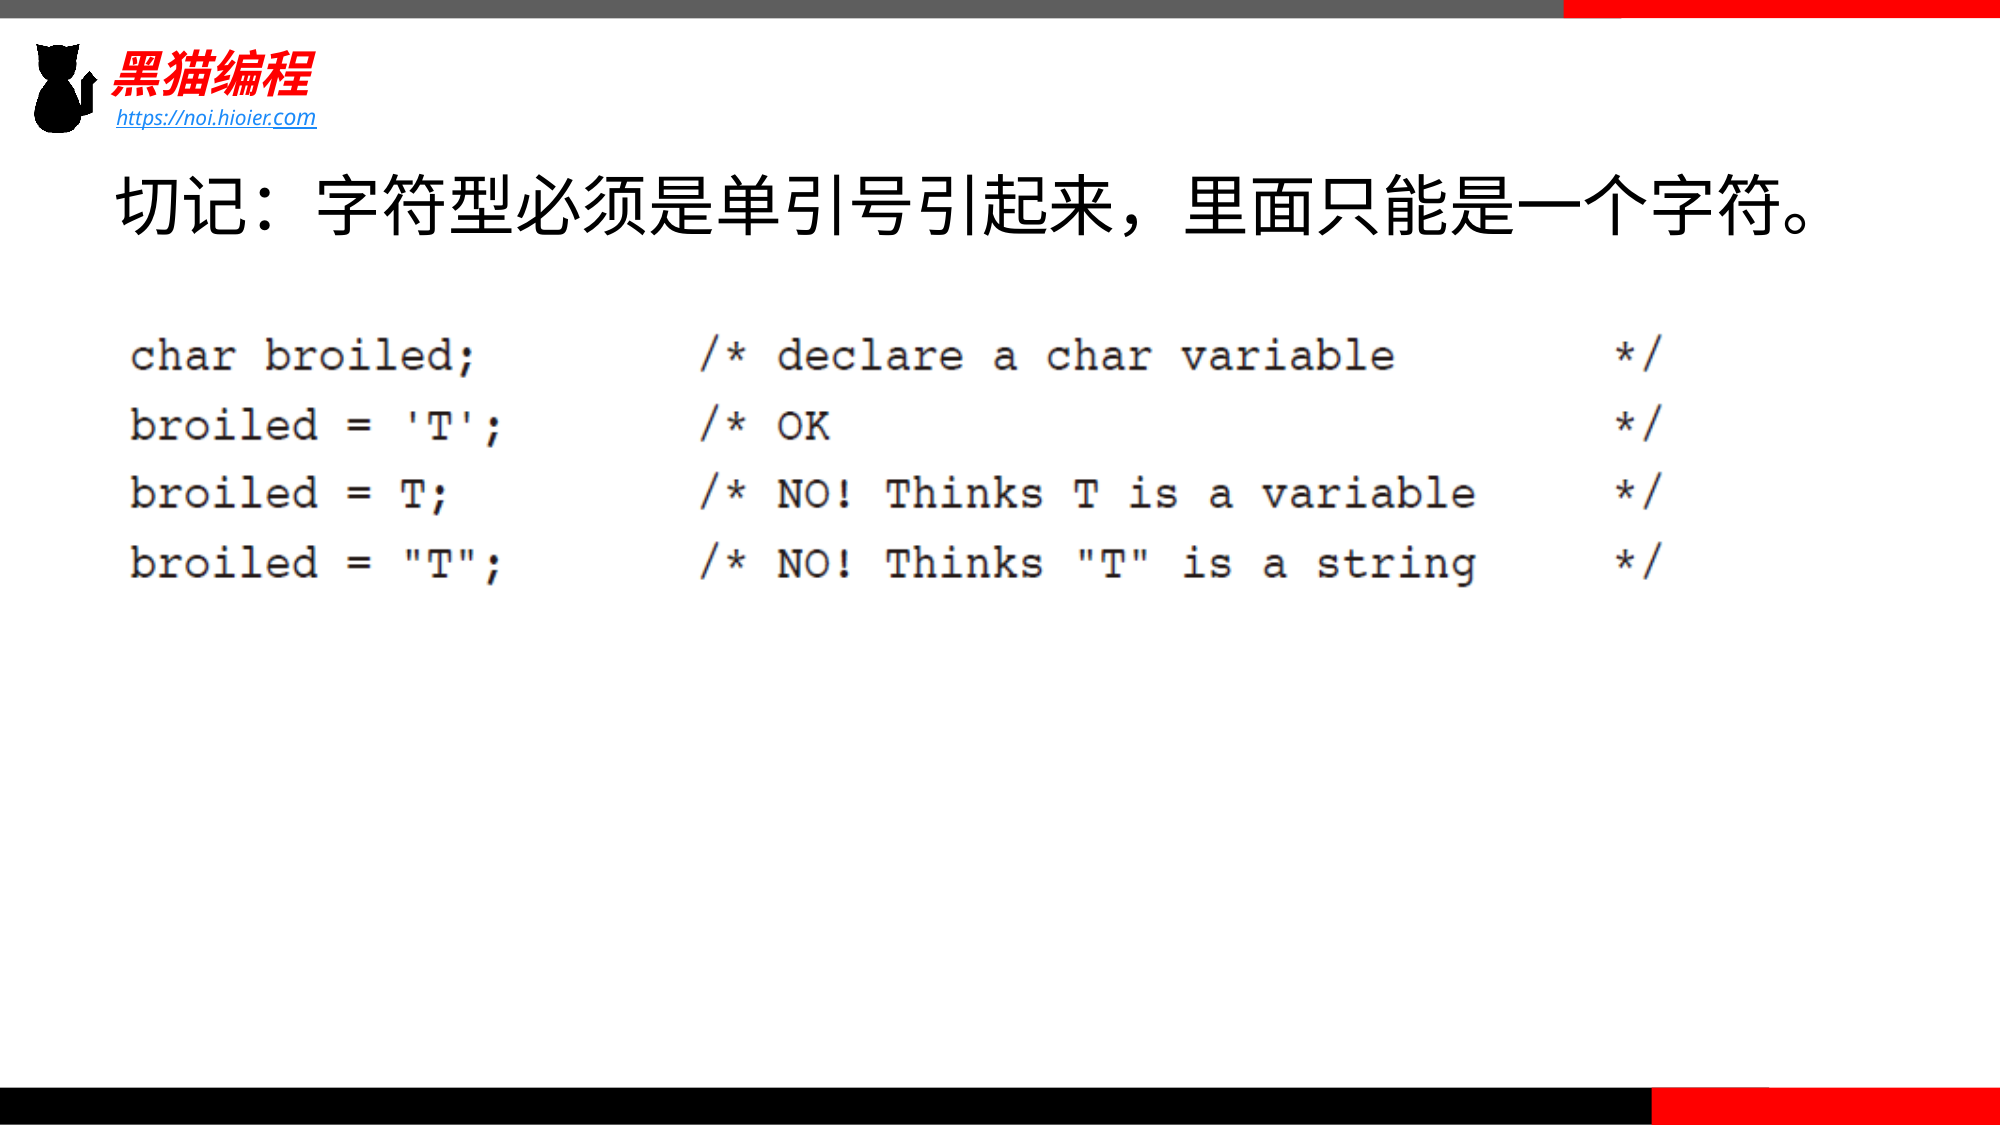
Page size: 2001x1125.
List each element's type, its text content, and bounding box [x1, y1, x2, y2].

picture [21, 44, 110, 133]
picture [92, 293, 1715, 629]
text_box 切记：字符型必须是单引号引起来，里面只能是一个字符。 [100, 156, 1866, 252]
